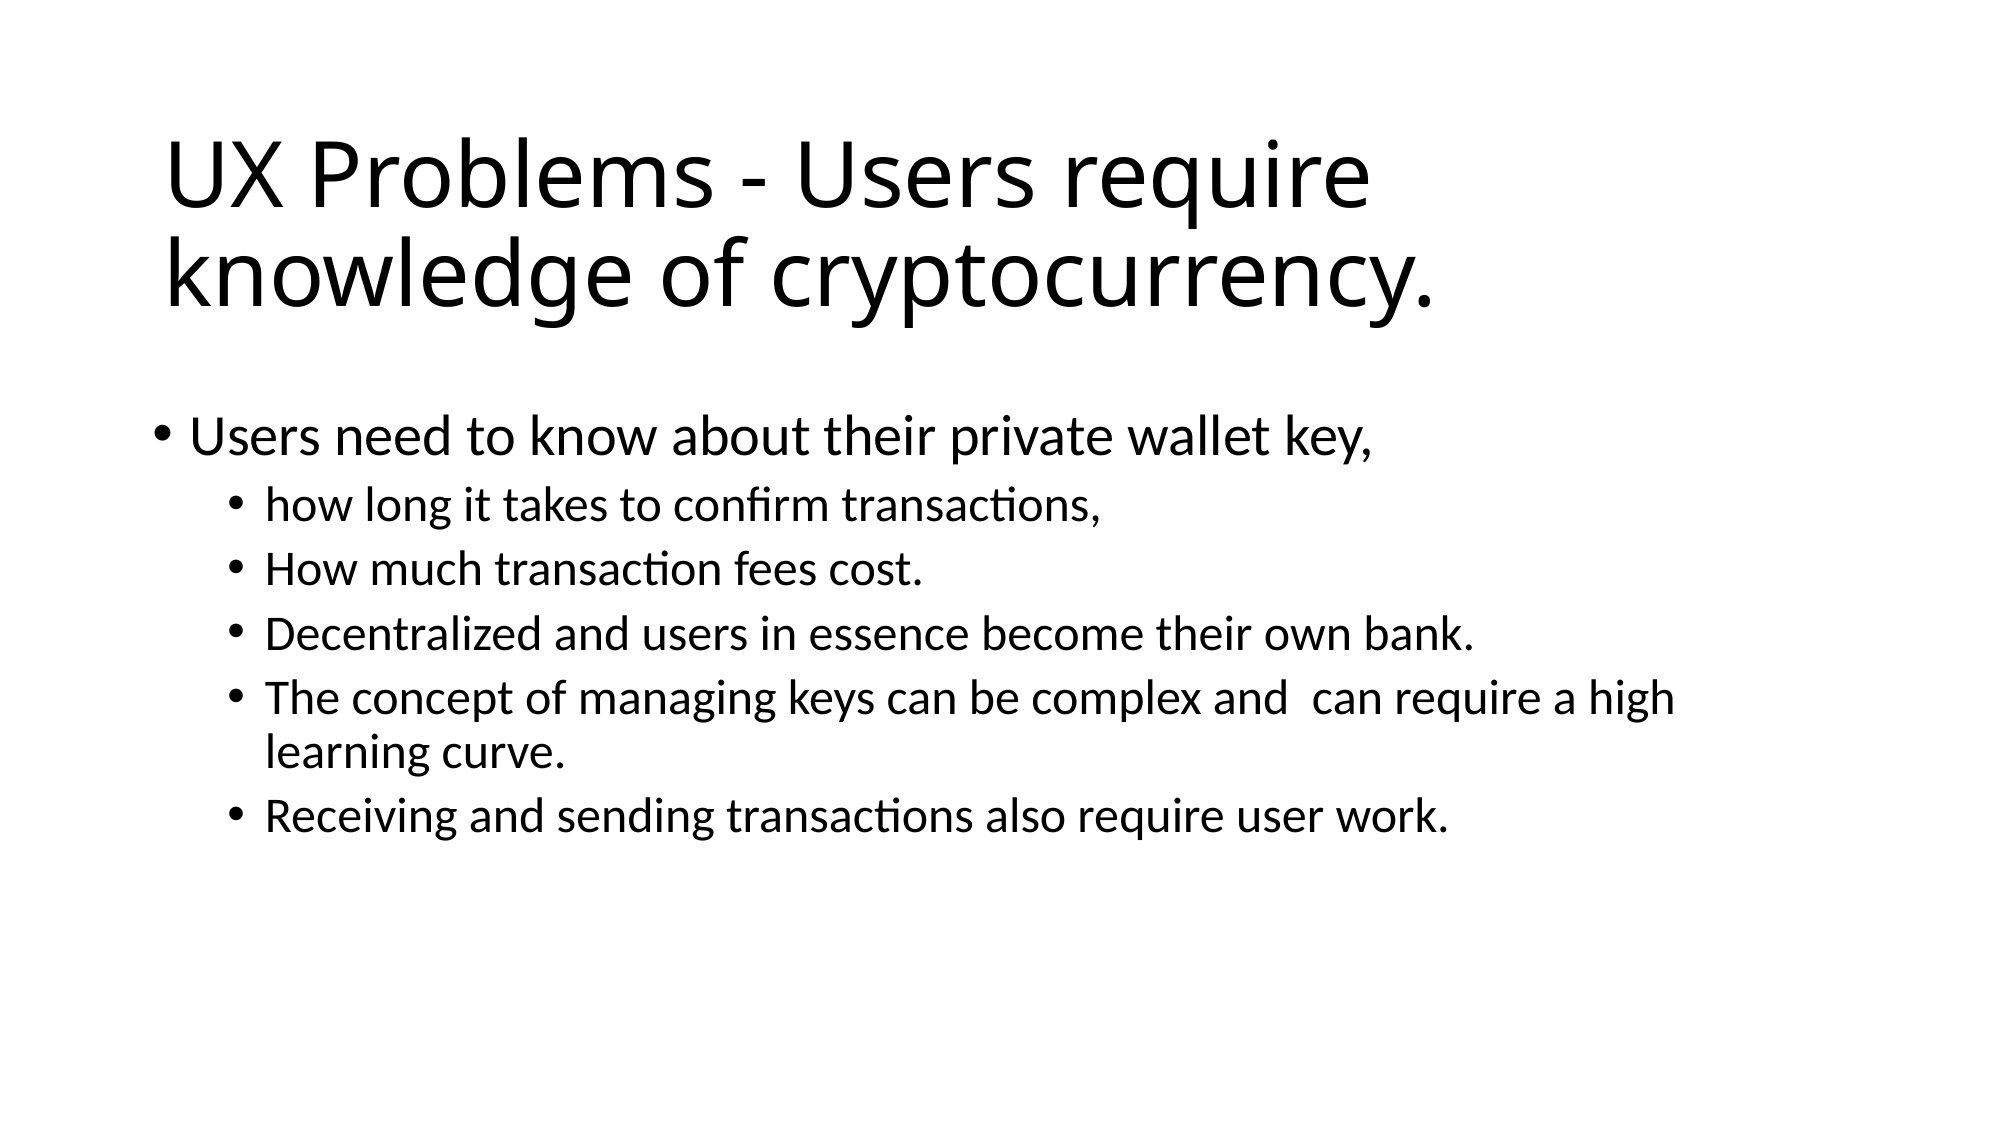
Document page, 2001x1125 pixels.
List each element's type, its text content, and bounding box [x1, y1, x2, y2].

title UX Problems - Users require knowledge of cryptocurrency. [148, 118, 1874, 337]
list Users need to know about their private wallet key, how long it takes to confirm transactions, How much transaction fees cost. Decentralized and users in essence become their own bank. The concept of managing keys can be complex and can require a high learning curve. Receiving and sending transactions also require user work. [137, 397, 1863, 1014]
